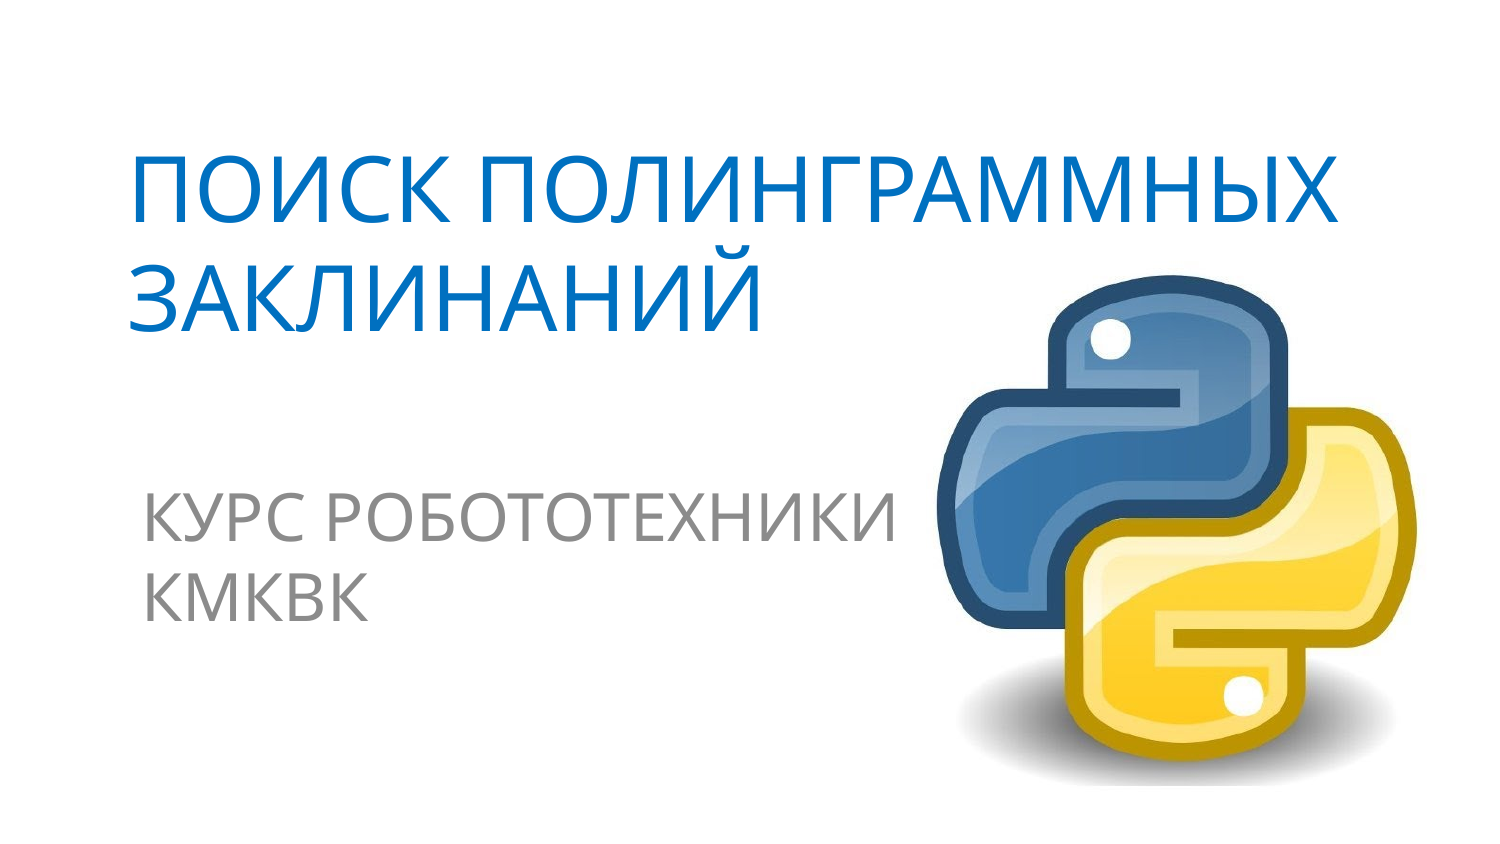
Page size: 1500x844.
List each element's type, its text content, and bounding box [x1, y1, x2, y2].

picture [926, 255, 1427, 824]
text_box КУРС РОБОТОТЕХНИКИ КМКВК [126, 467, 921, 683]
text_box ПОИСК ПОЛИНГРАММНЫХ ЗАКЛИНАНИЙ [112, 138, 1388, 343]
